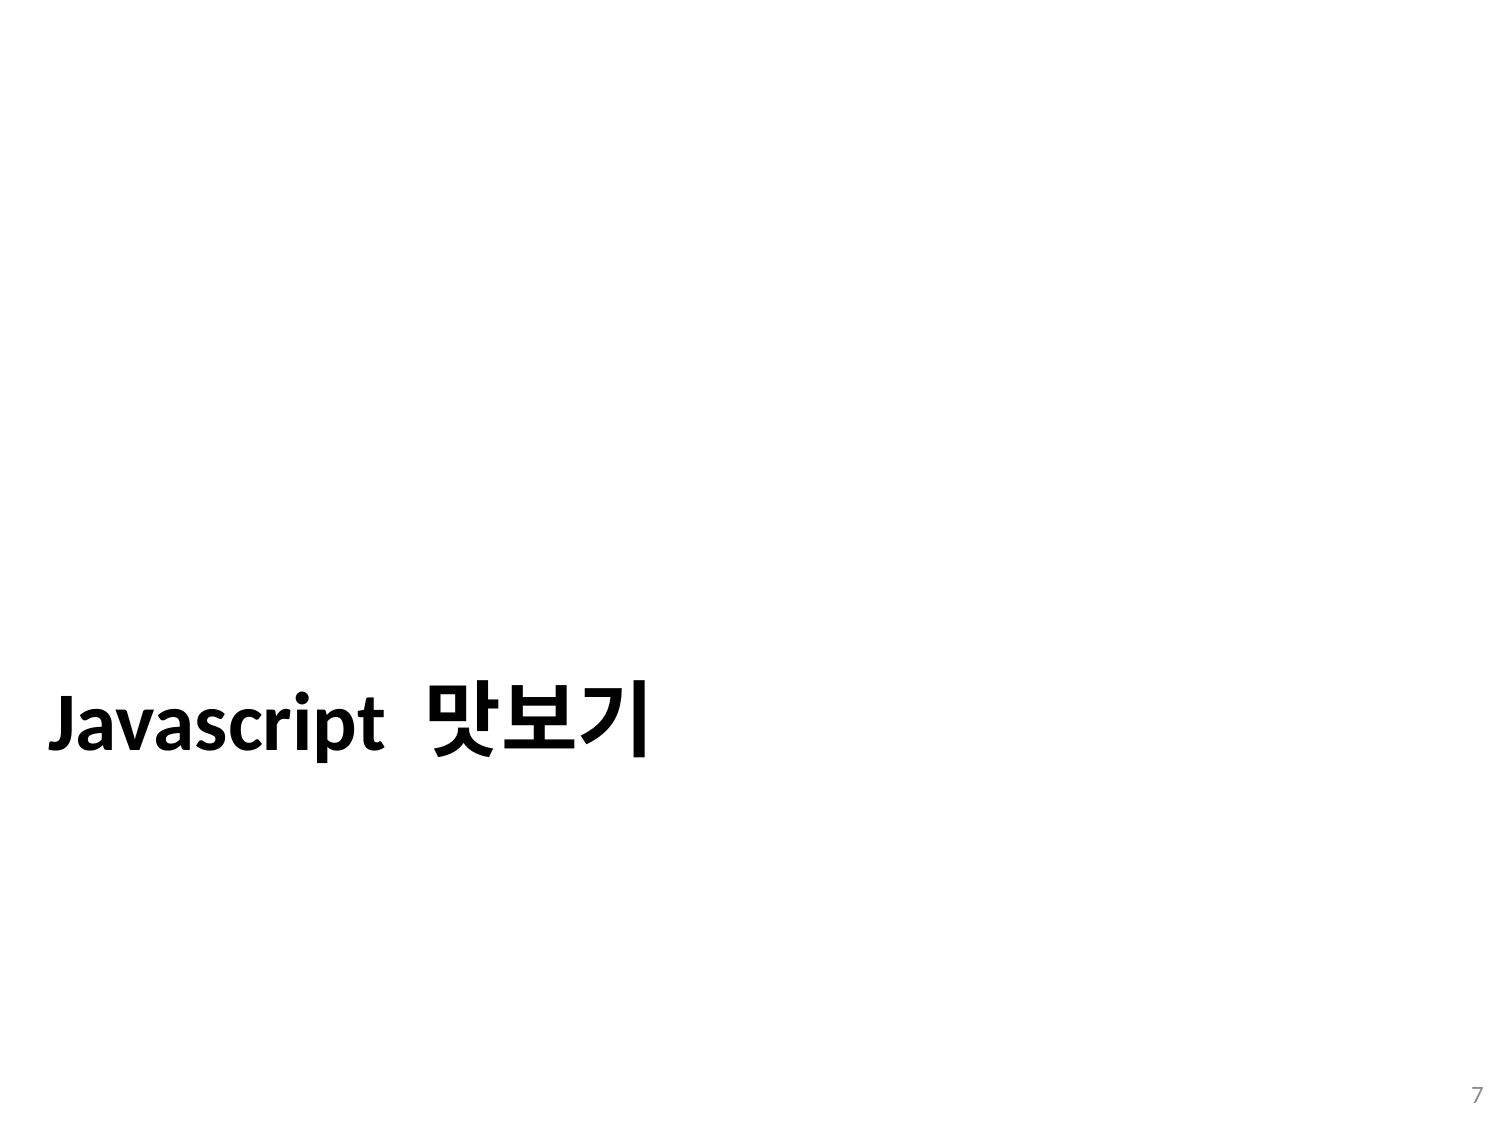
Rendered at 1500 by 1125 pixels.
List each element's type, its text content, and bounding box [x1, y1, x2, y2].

title Javascript 맛보기 [33, 664, 1467, 776]
slide_number 7 [1161, 1063, 1499, 1124]
